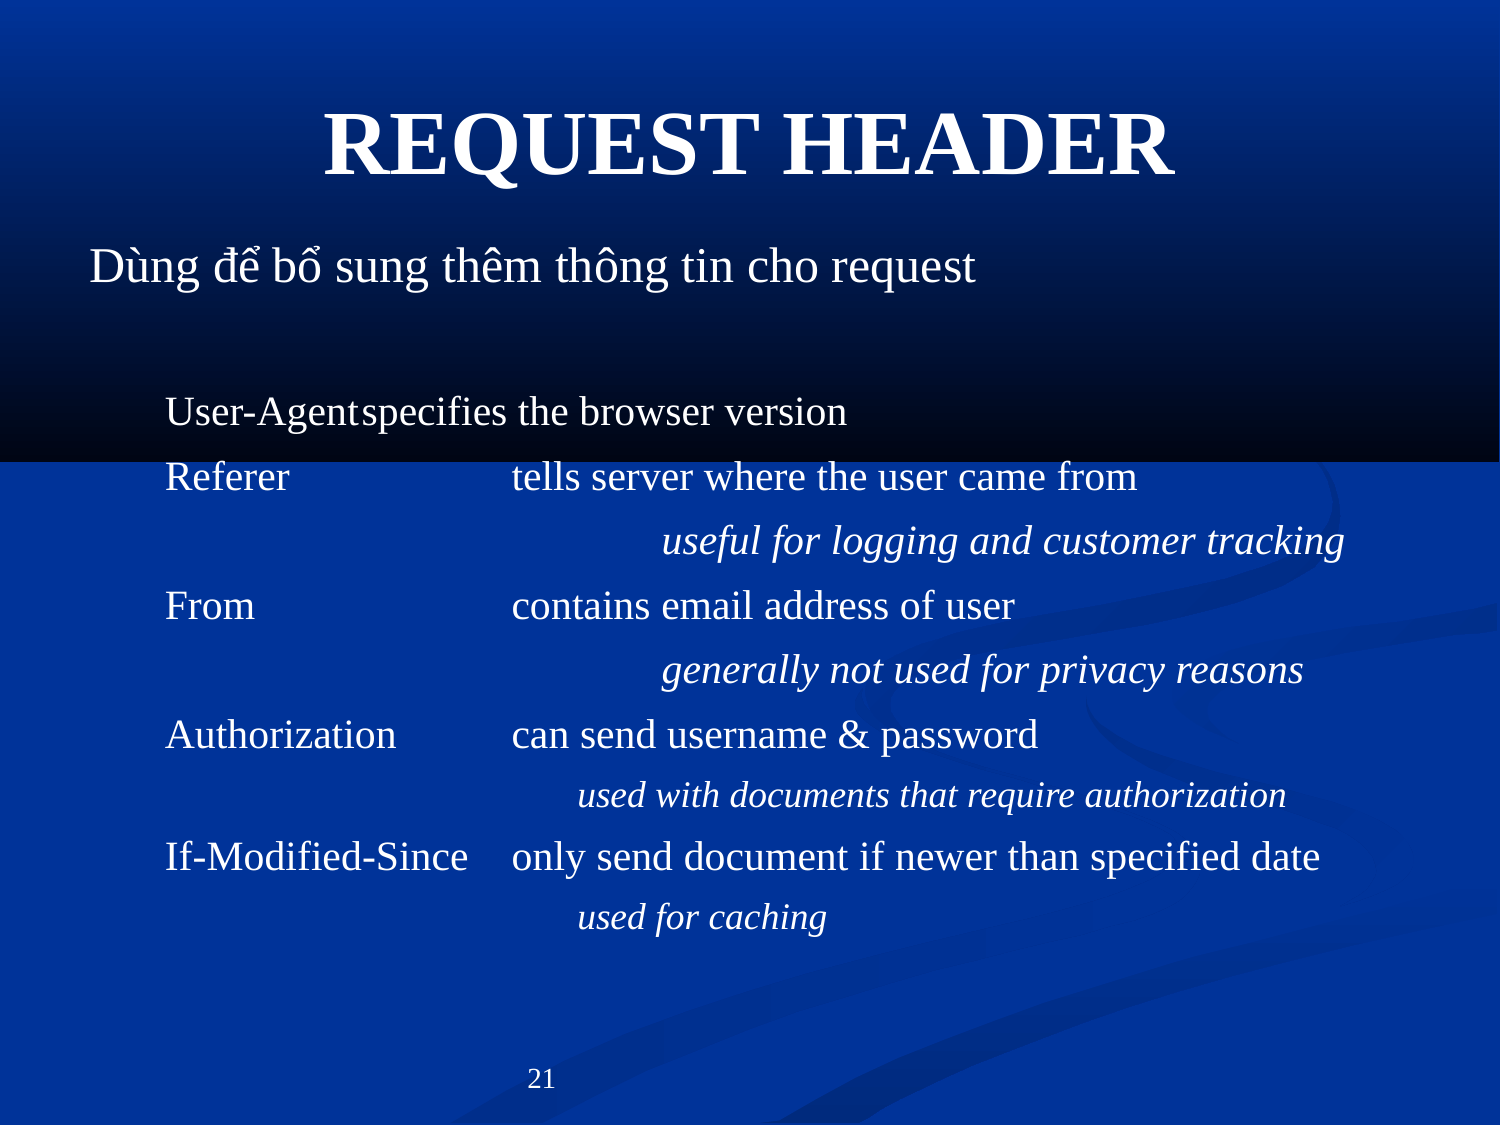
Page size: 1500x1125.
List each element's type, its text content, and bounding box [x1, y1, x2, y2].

list Dùng để bổ sung thêm thông tin cho request User-Agent specifies the browser version Referer tells server where the user came from useful for logging and customer tracking From contains email address of user generally not used for privacy reasons Authorization can send username & password used with documents that require authorization If-Modified-Since only send document if newer than specified date used for caching [74, 224, 1424, 1004]
title REQUEST HEADER [74, 44, 1424, 224]
slide_number 21 [512, 1004, 987, 1103]
